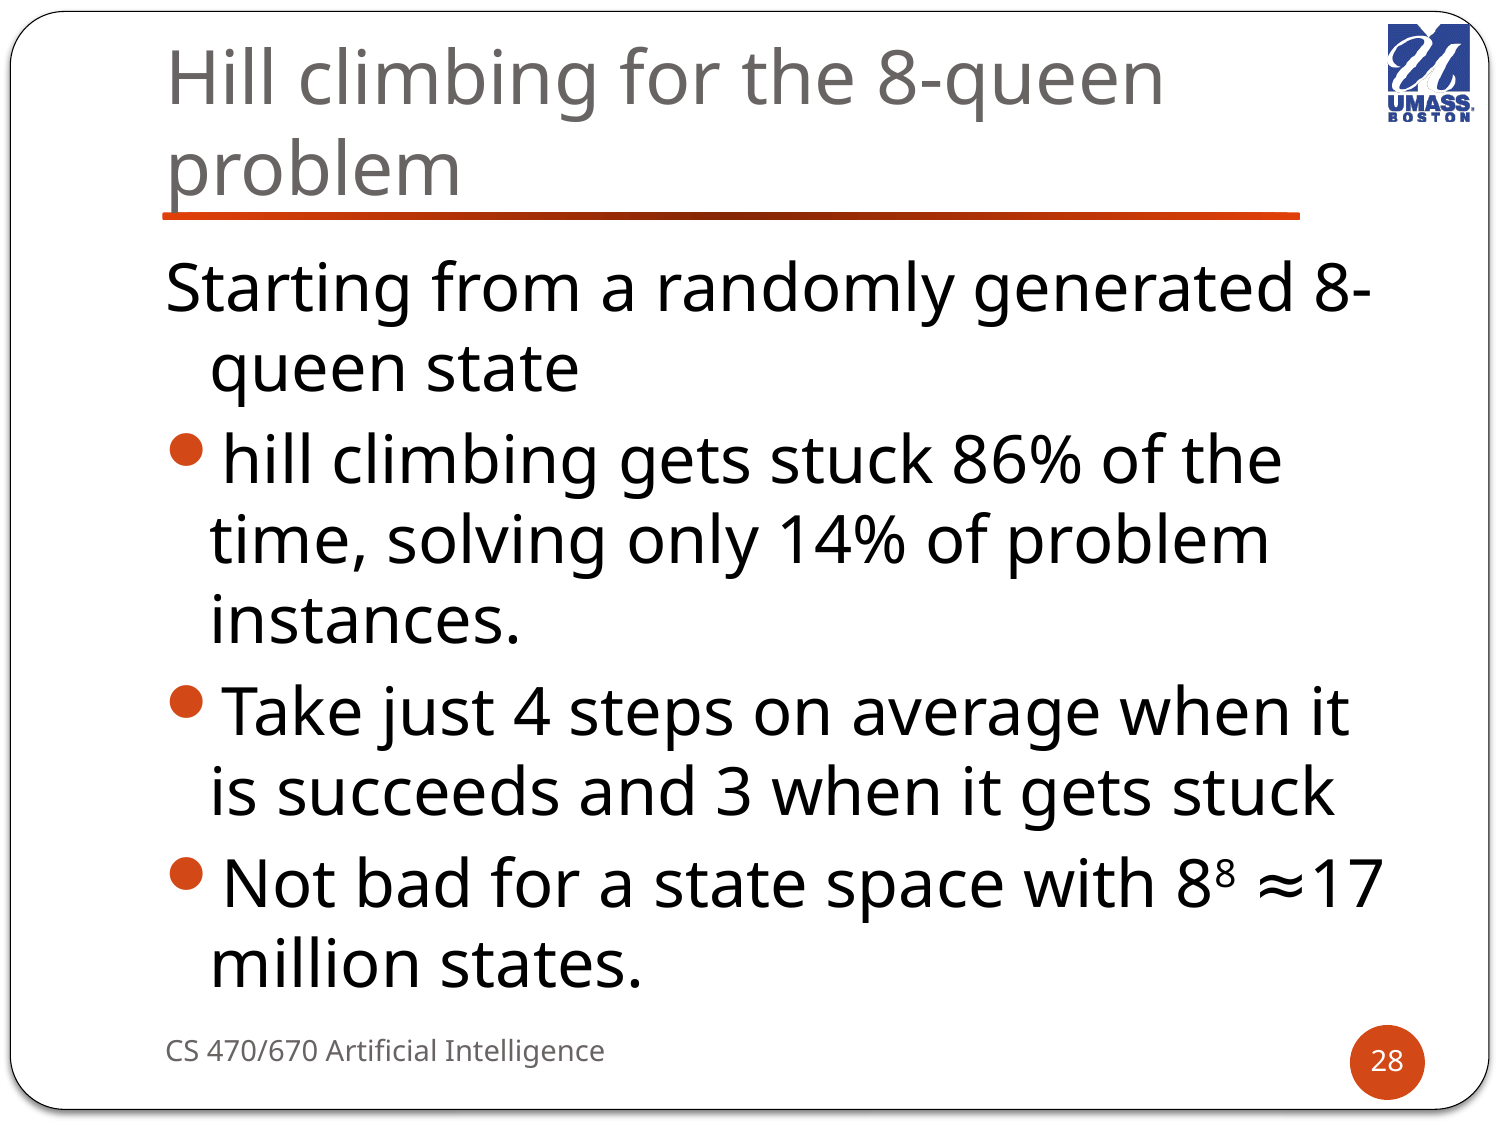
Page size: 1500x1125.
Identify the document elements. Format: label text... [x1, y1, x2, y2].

title Hill climbing for the 8-queen problem [149, 37, 1426, 226]
footer CS 470/670 Artificial Intelligence [150, 1012, 800, 1088]
slide_number 28 [1349, 1024, 1425, 1100]
picture [1387, 24, 1475, 122]
list Starting from a randomly generated 8-queen state hill climbing gets stuck 86% of the time, solving only 14% of problem instances. Take just 4 steps on average when it is succeeds and 3 when it gets stuck Not bad for a state space with 88 ≈17 million states. [149, 237, 1426, 988]
